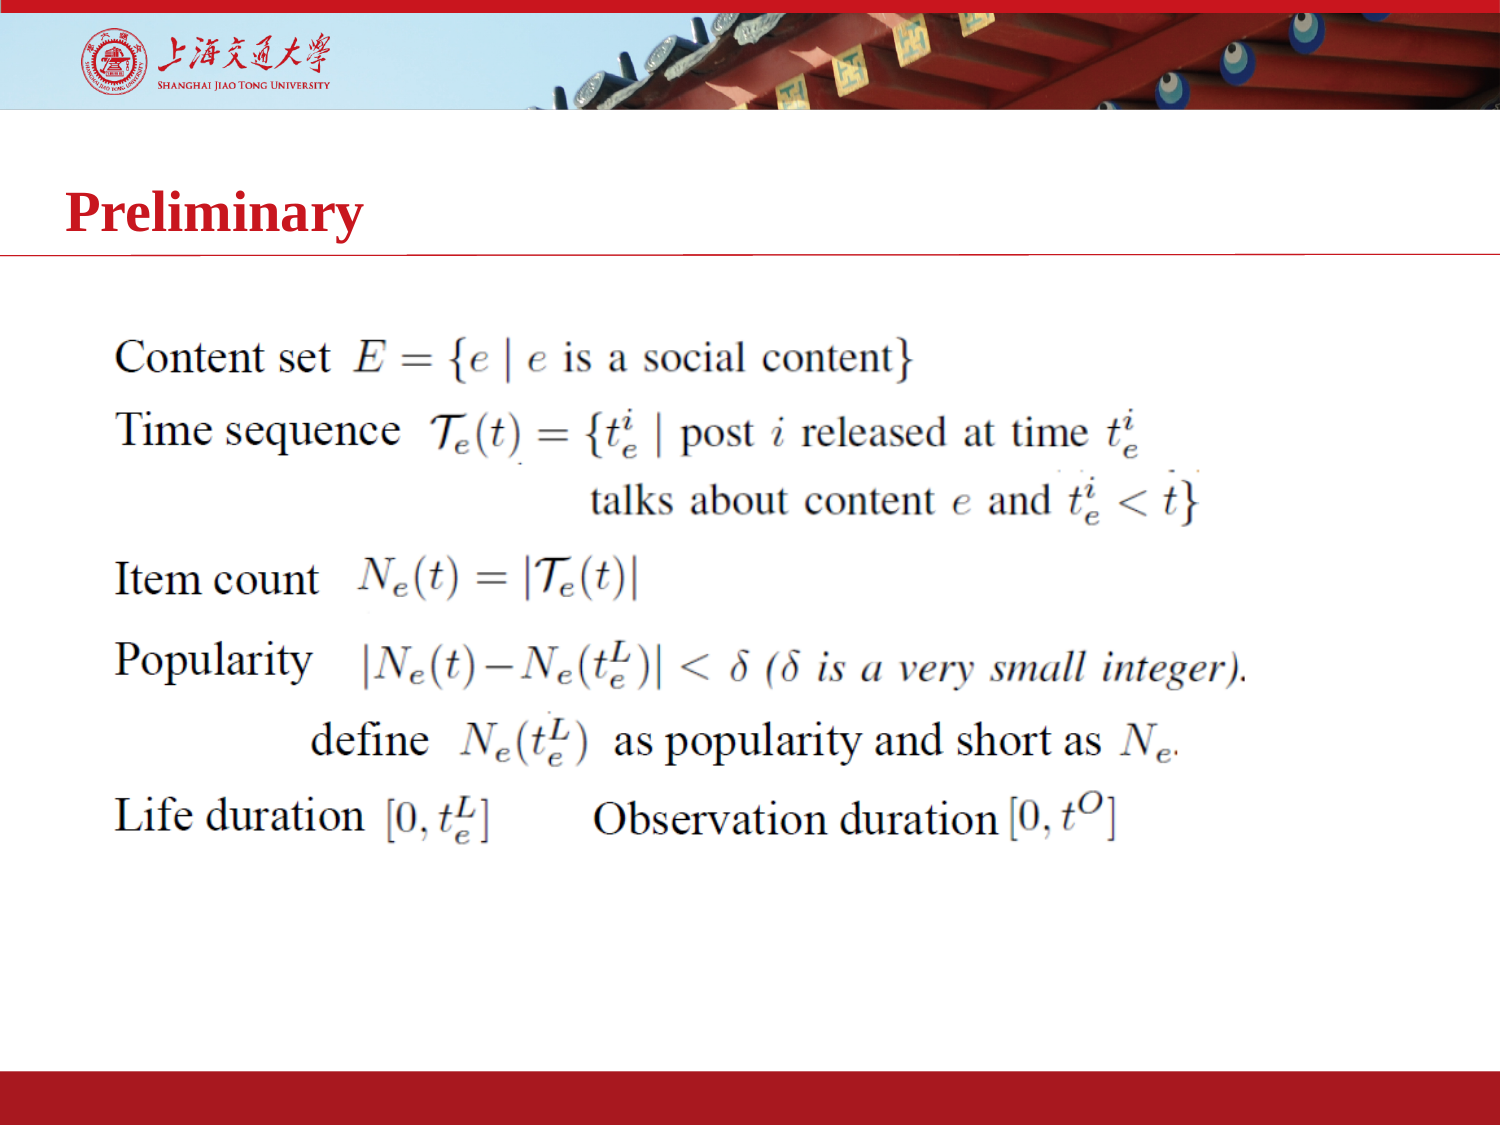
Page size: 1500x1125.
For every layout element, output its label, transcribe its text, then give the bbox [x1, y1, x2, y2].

picture [91, 327, 1259, 880]
picture [0, 0, 1500, 110]
title Preliminary [50, 157, 605, 252]
